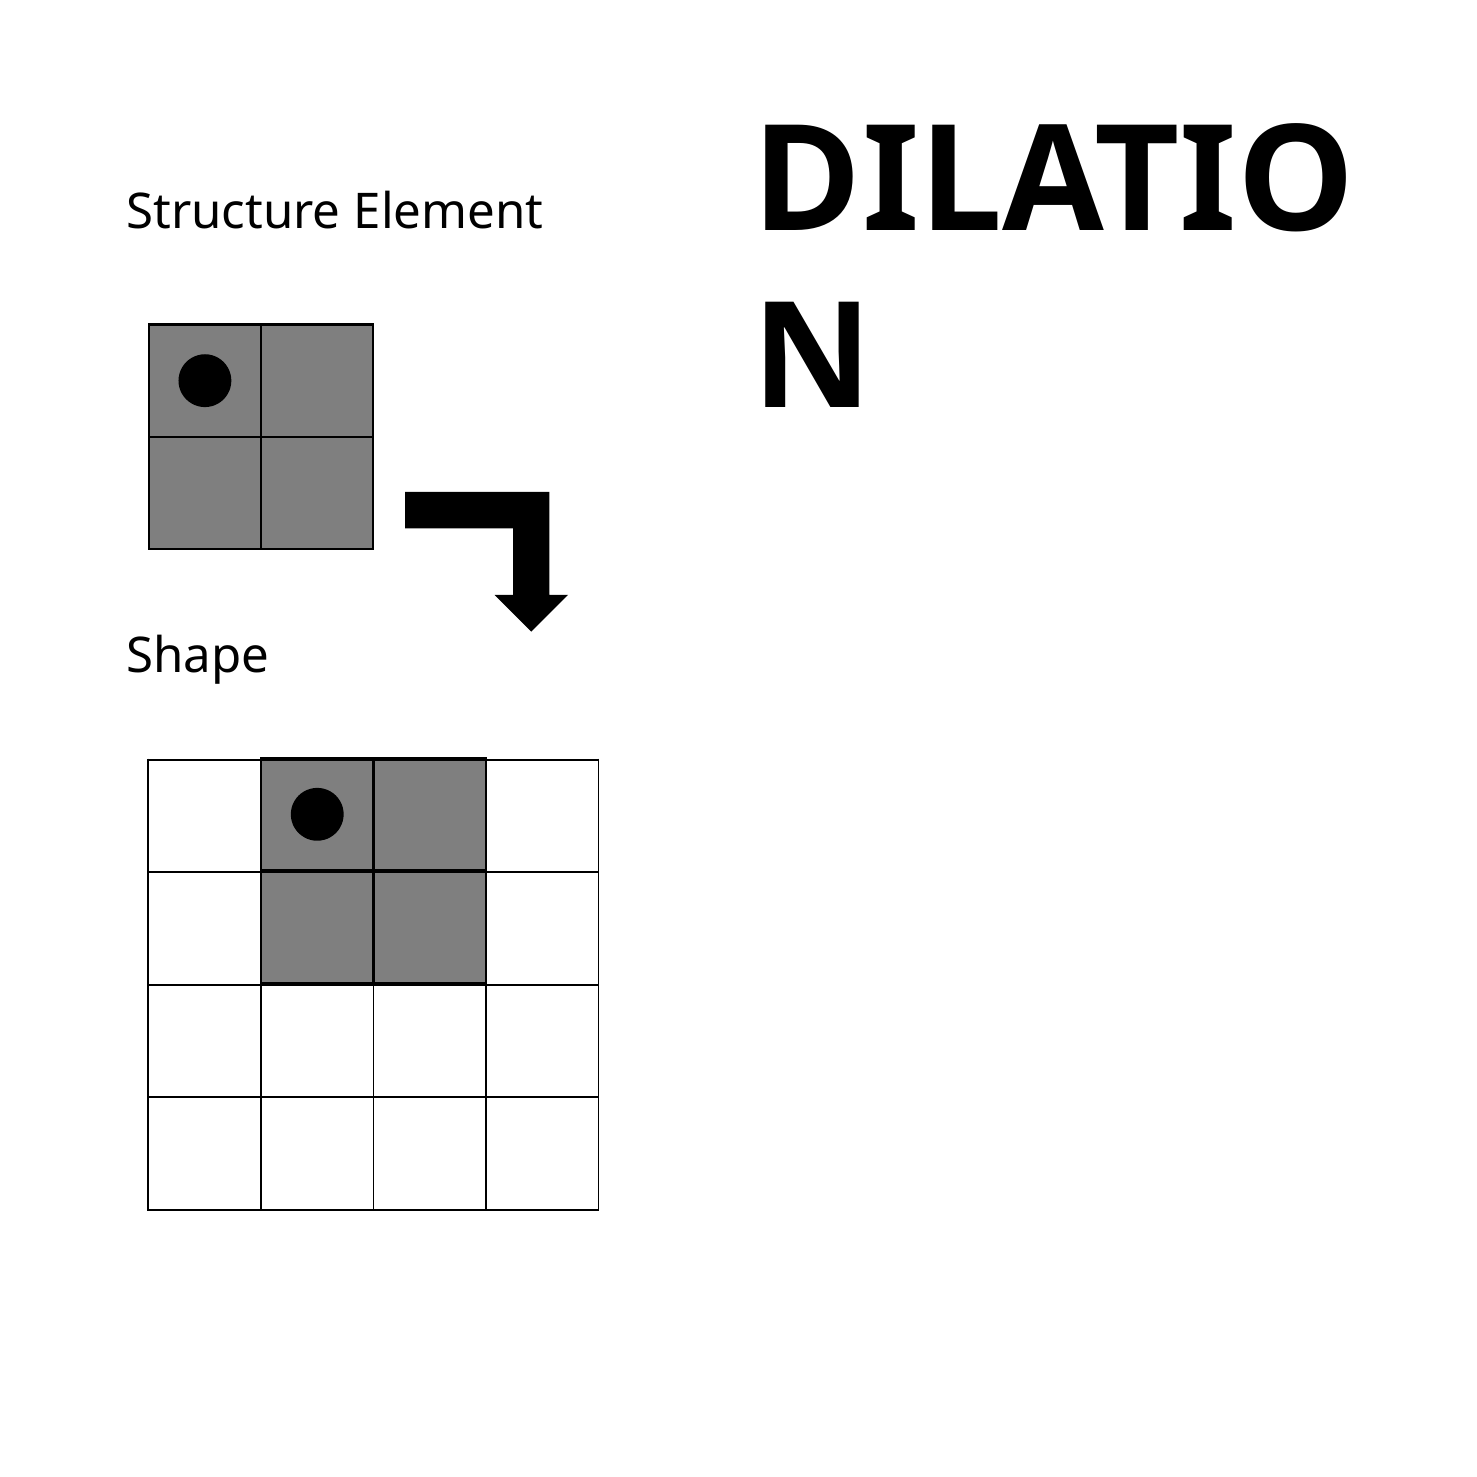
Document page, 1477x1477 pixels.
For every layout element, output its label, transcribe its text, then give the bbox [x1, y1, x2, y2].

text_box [261, 758, 486, 983]
table_cell [262, 986, 373, 1096]
table_header [149, 761, 260, 871]
text_box [405, 491, 569, 632]
table_header [487, 761, 598, 871]
table_cell [487, 1098, 598, 1209]
table_cell [149, 986, 260, 1096]
text_box Shape [111, 615, 636, 690]
table_cell [374, 1098, 485, 1209]
table_cell [149, 873, 260, 984]
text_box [148, 324, 374, 550]
table_cell [262, 1098, 373, 1209]
text_box DILATION [738, 75, 1421, 444]
table_cell [149, 1098, 260, 1209]
table_cell [487, 873, 598, 984]
table_cell [487, 986, 598, 1096]
text_box Structure Element [111, 172, 636, 246]
table_cell [374, 986, 485, 1096]
